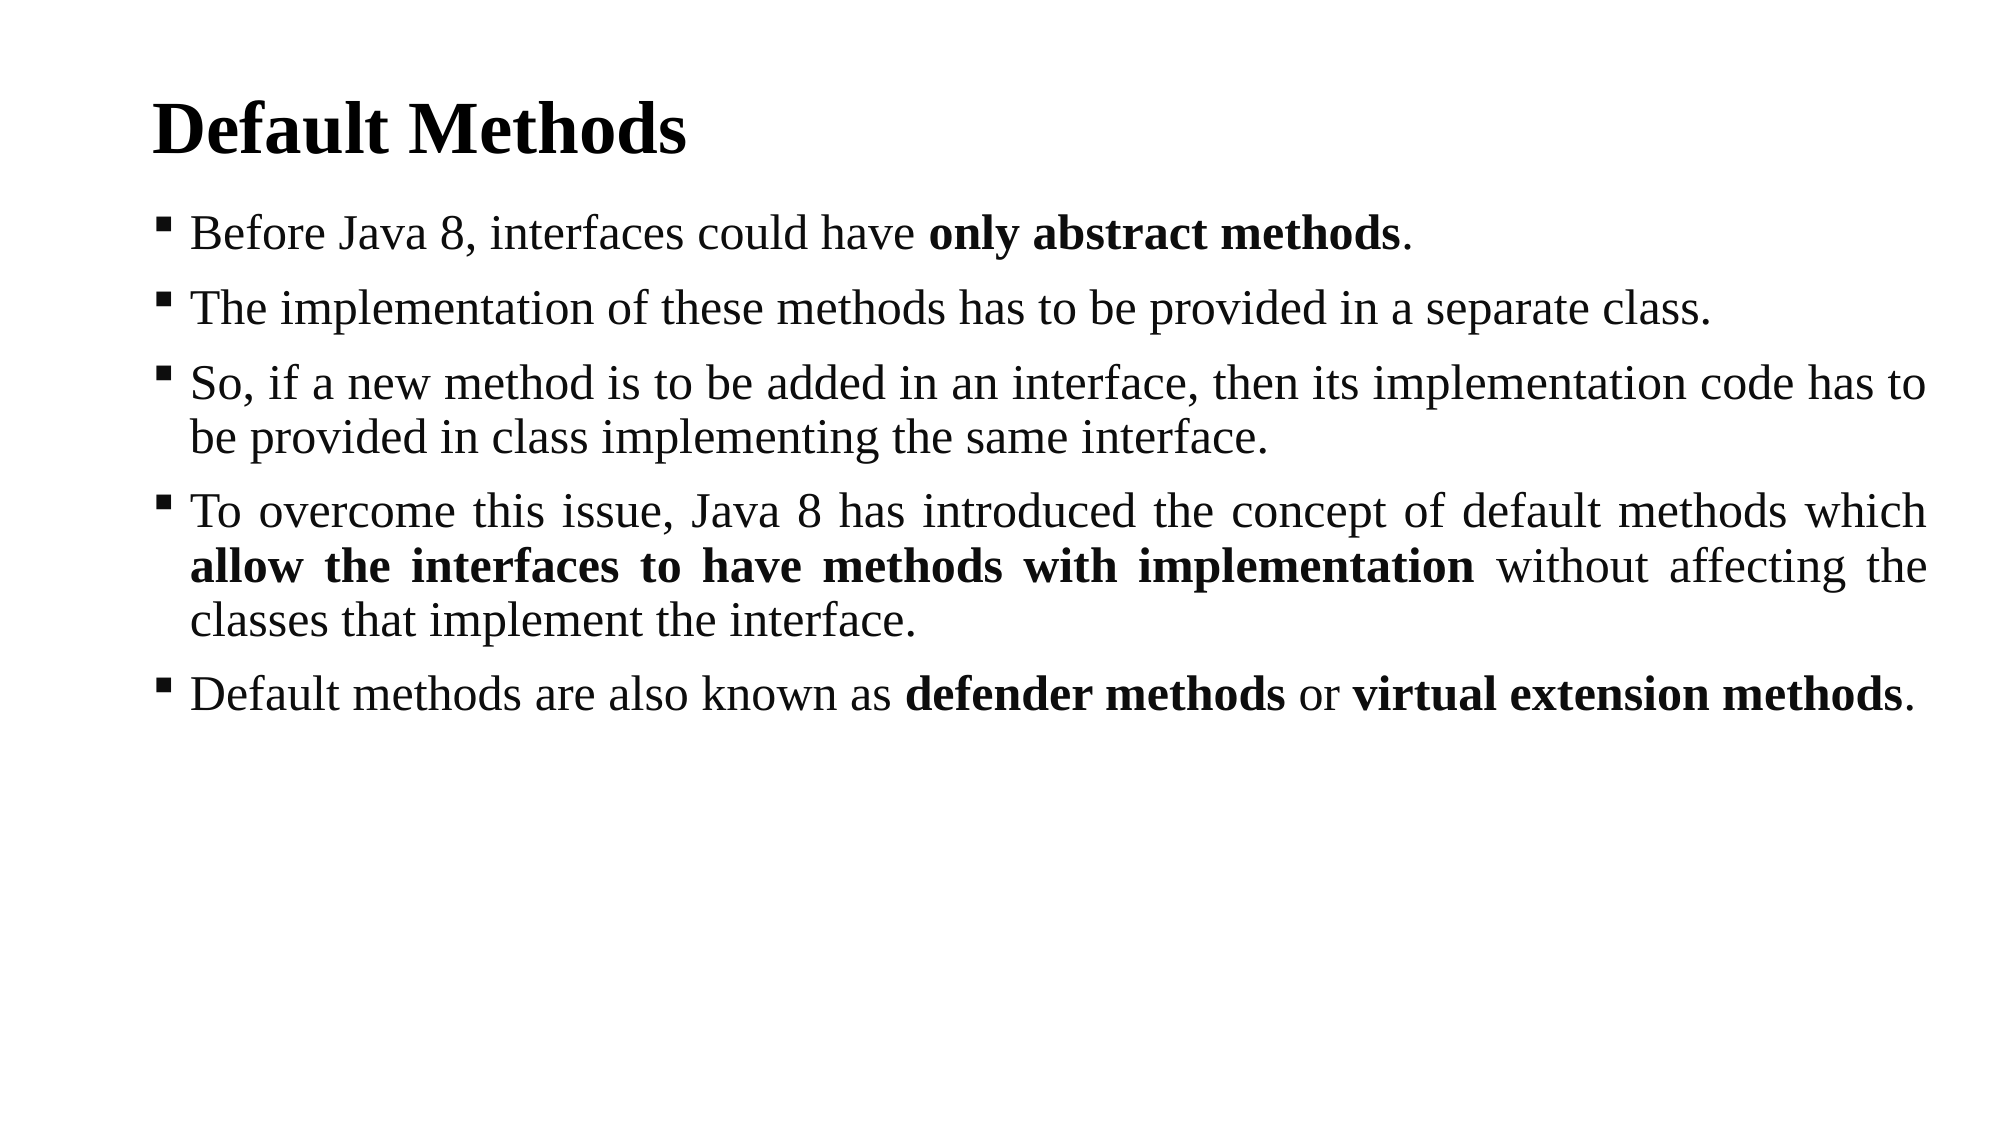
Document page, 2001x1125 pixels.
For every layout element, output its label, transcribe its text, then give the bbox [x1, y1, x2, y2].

list Before Java 8, interfaces could have only abstract methods. The implementation of these methods has to be provided in a separate class. So, if a new method is to be added in an interface, then its implementation code has to be provided in class implementing the same interface. To overcome this issue, Java 8 has introduced the concept of default methods which allow the interfaces to have methods with implementation without affecting the classes that implement the interface. Default methods are also known as defender methods or virtual extension methods. [137, 198, 1944, 1014]
title Default Methods [137, 59, 1863, 198]
